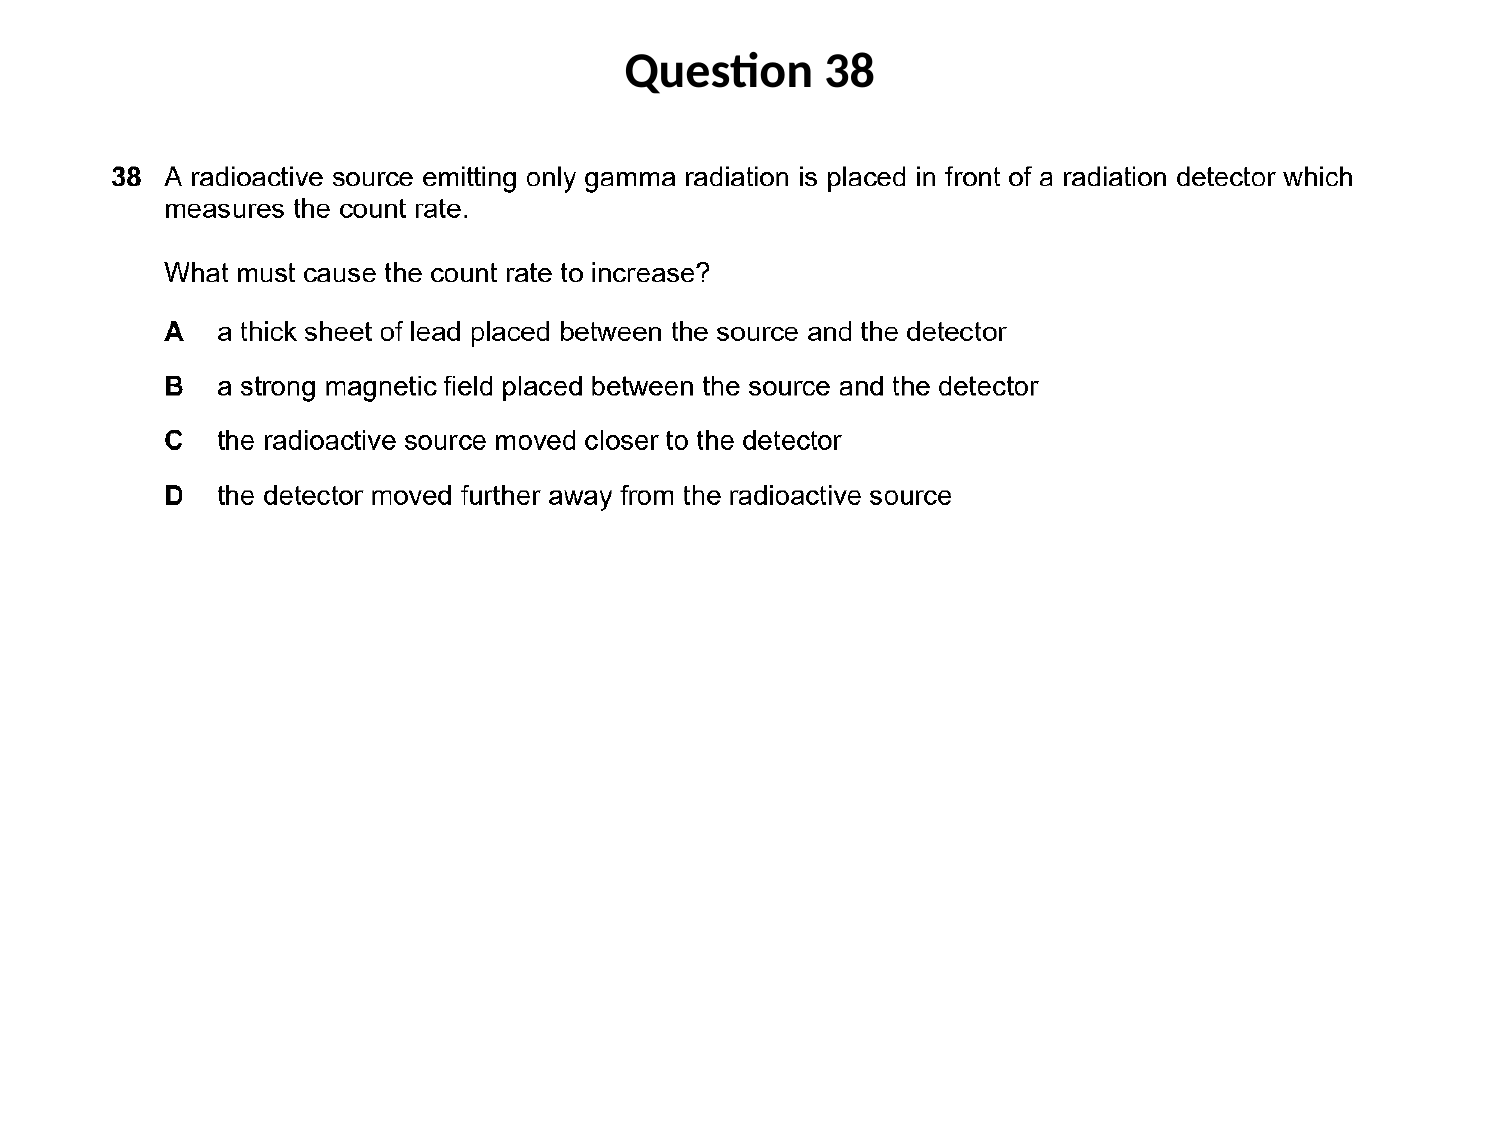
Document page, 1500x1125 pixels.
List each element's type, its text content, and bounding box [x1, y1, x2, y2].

picture [59, 119, 1411, 548]
text_box Question 38 [609, 29, 891, 105]
